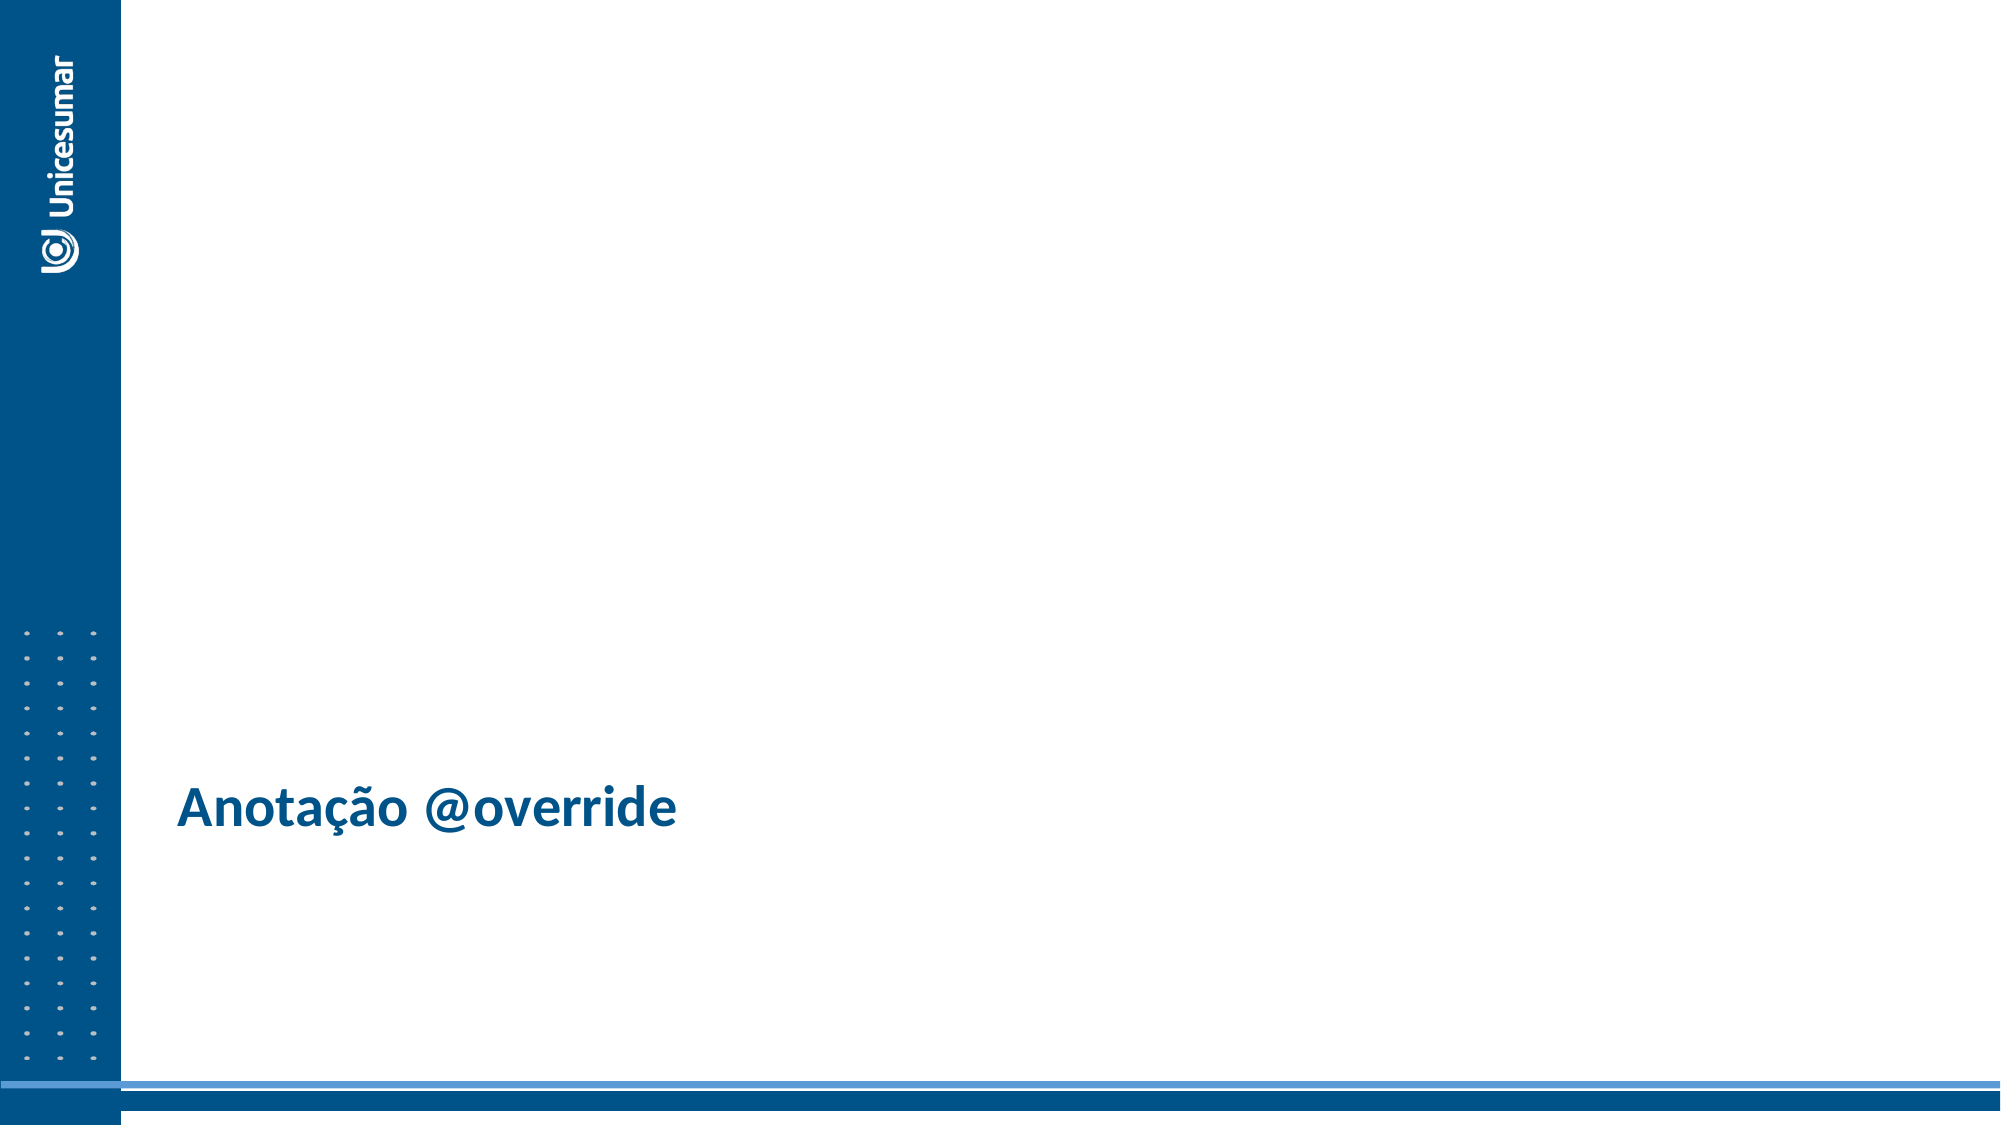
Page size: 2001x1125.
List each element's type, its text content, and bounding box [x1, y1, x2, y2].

text_box Anotação @override [162, 774, 1459, 848]
picture [42, 56, 79, 273]
picture [24, 631, 111, 1060]
